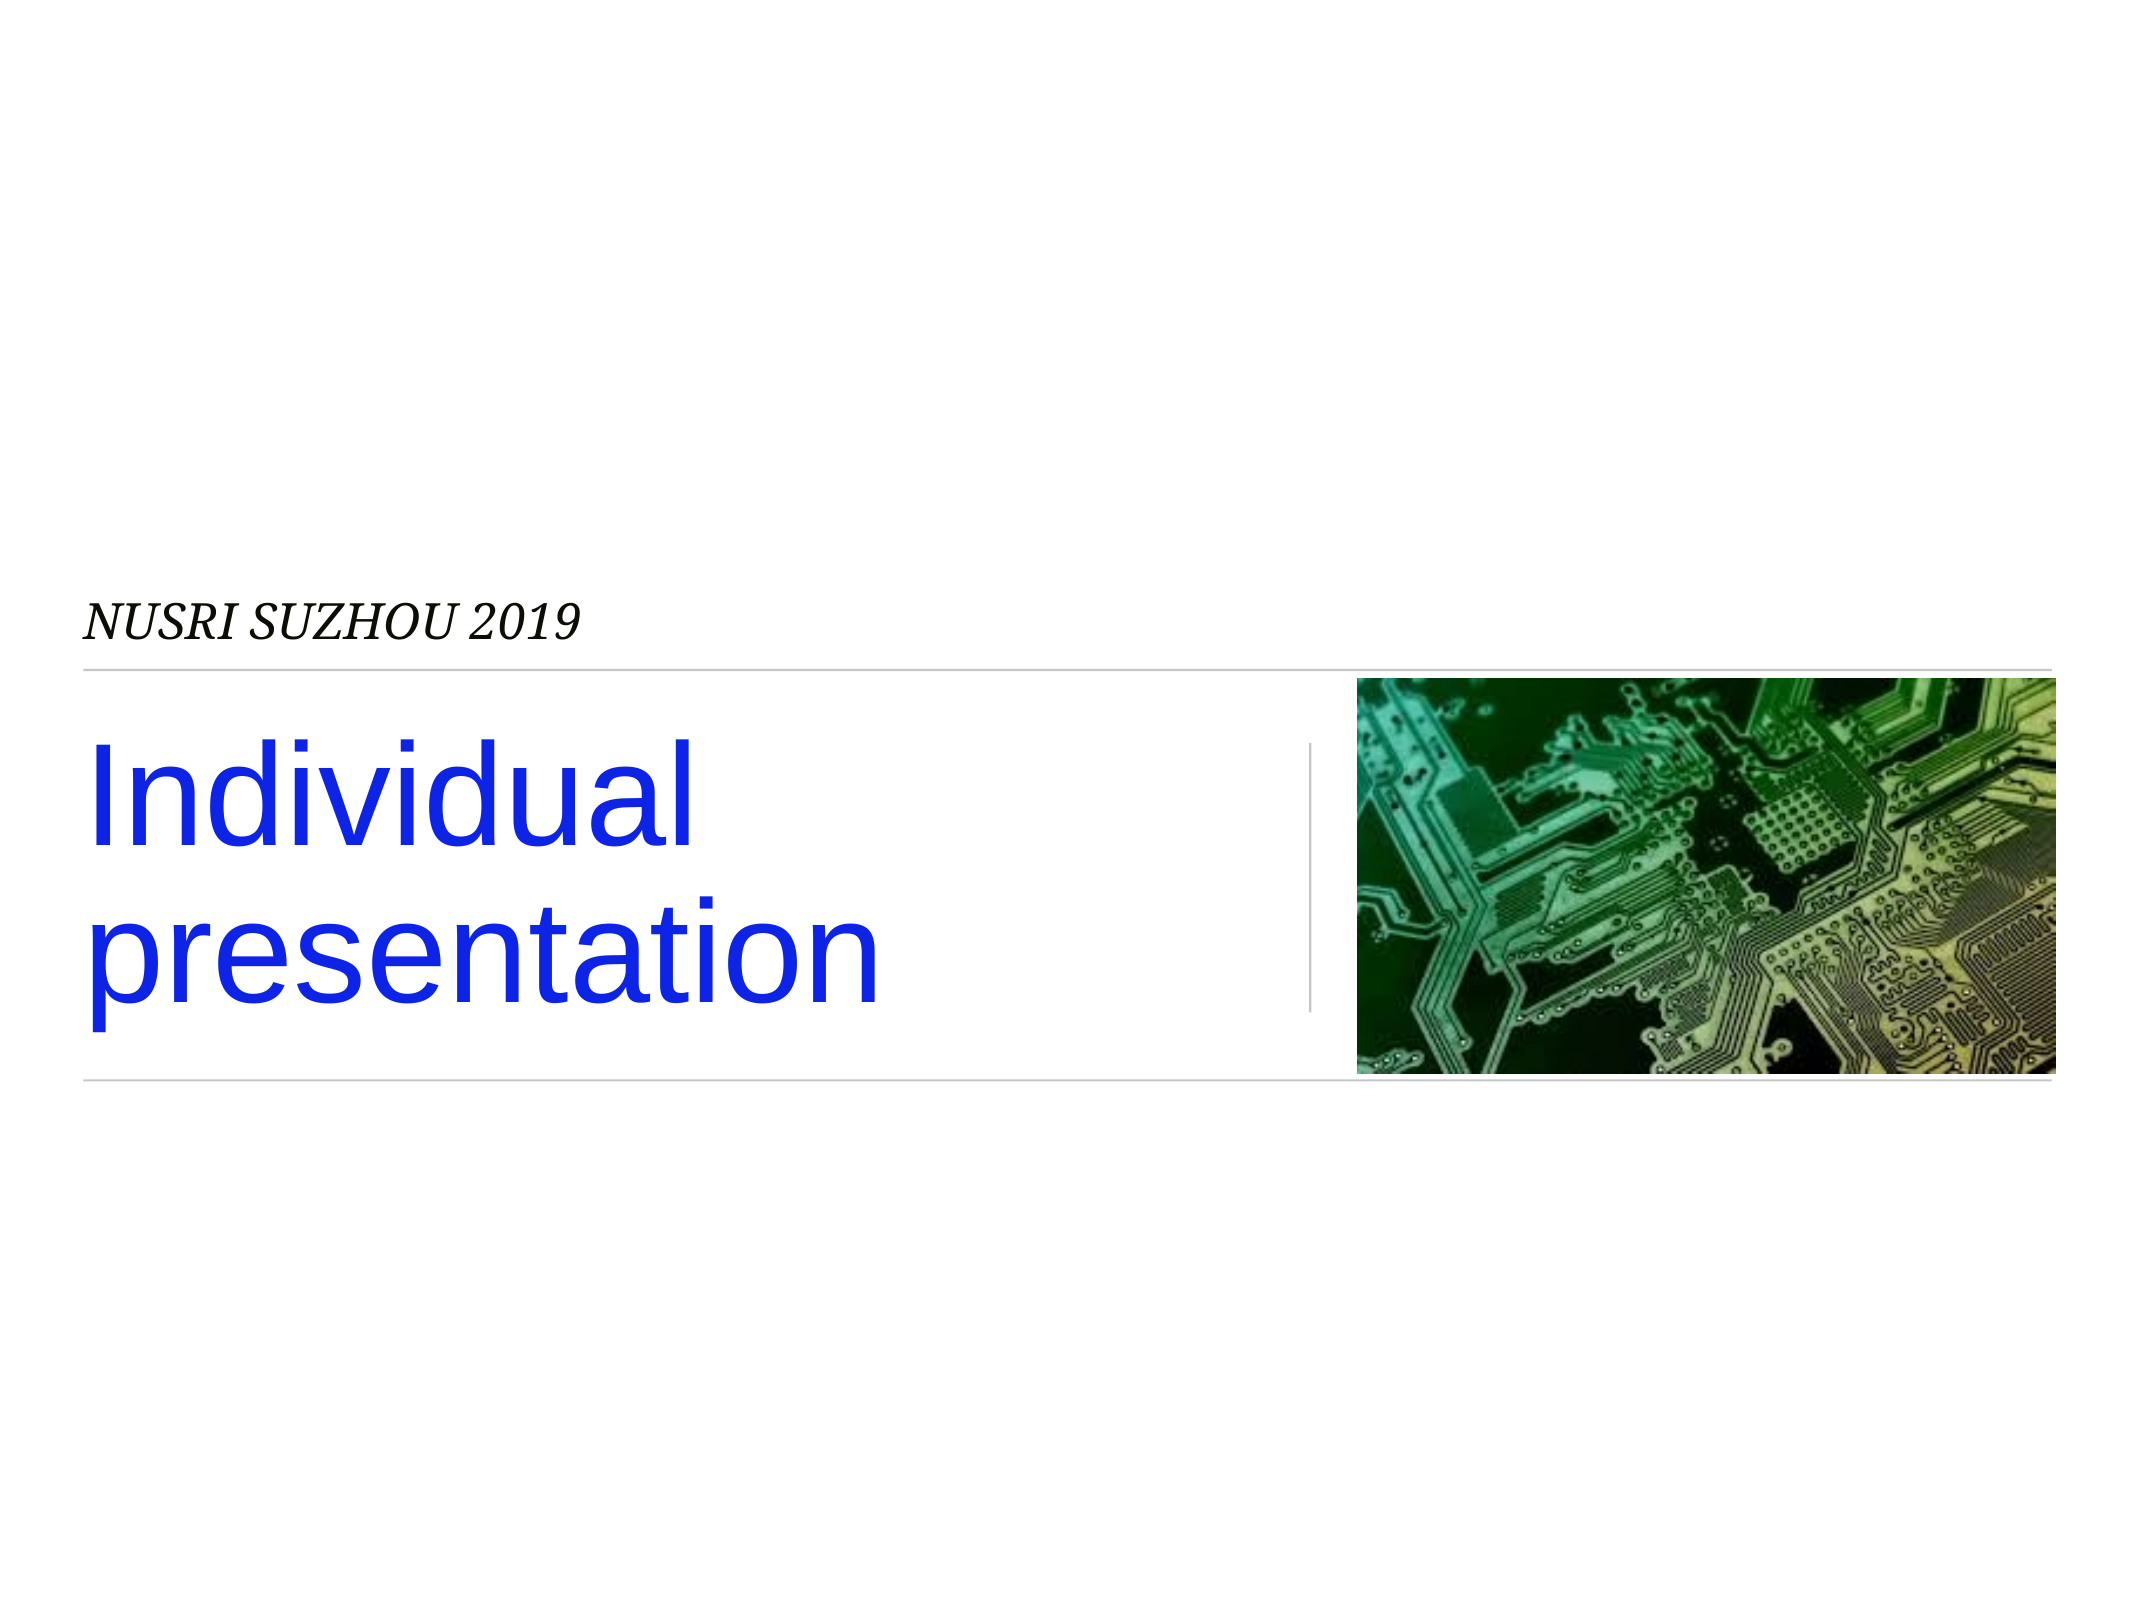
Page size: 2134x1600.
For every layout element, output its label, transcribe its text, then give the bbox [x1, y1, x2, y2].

picture [1356, 677, 2056, 1075]
title Individual presentation [82, 678, 1266, 1076]
text_box NUSRI SUZHOU 2019 [83, 583, 1265, 650]
